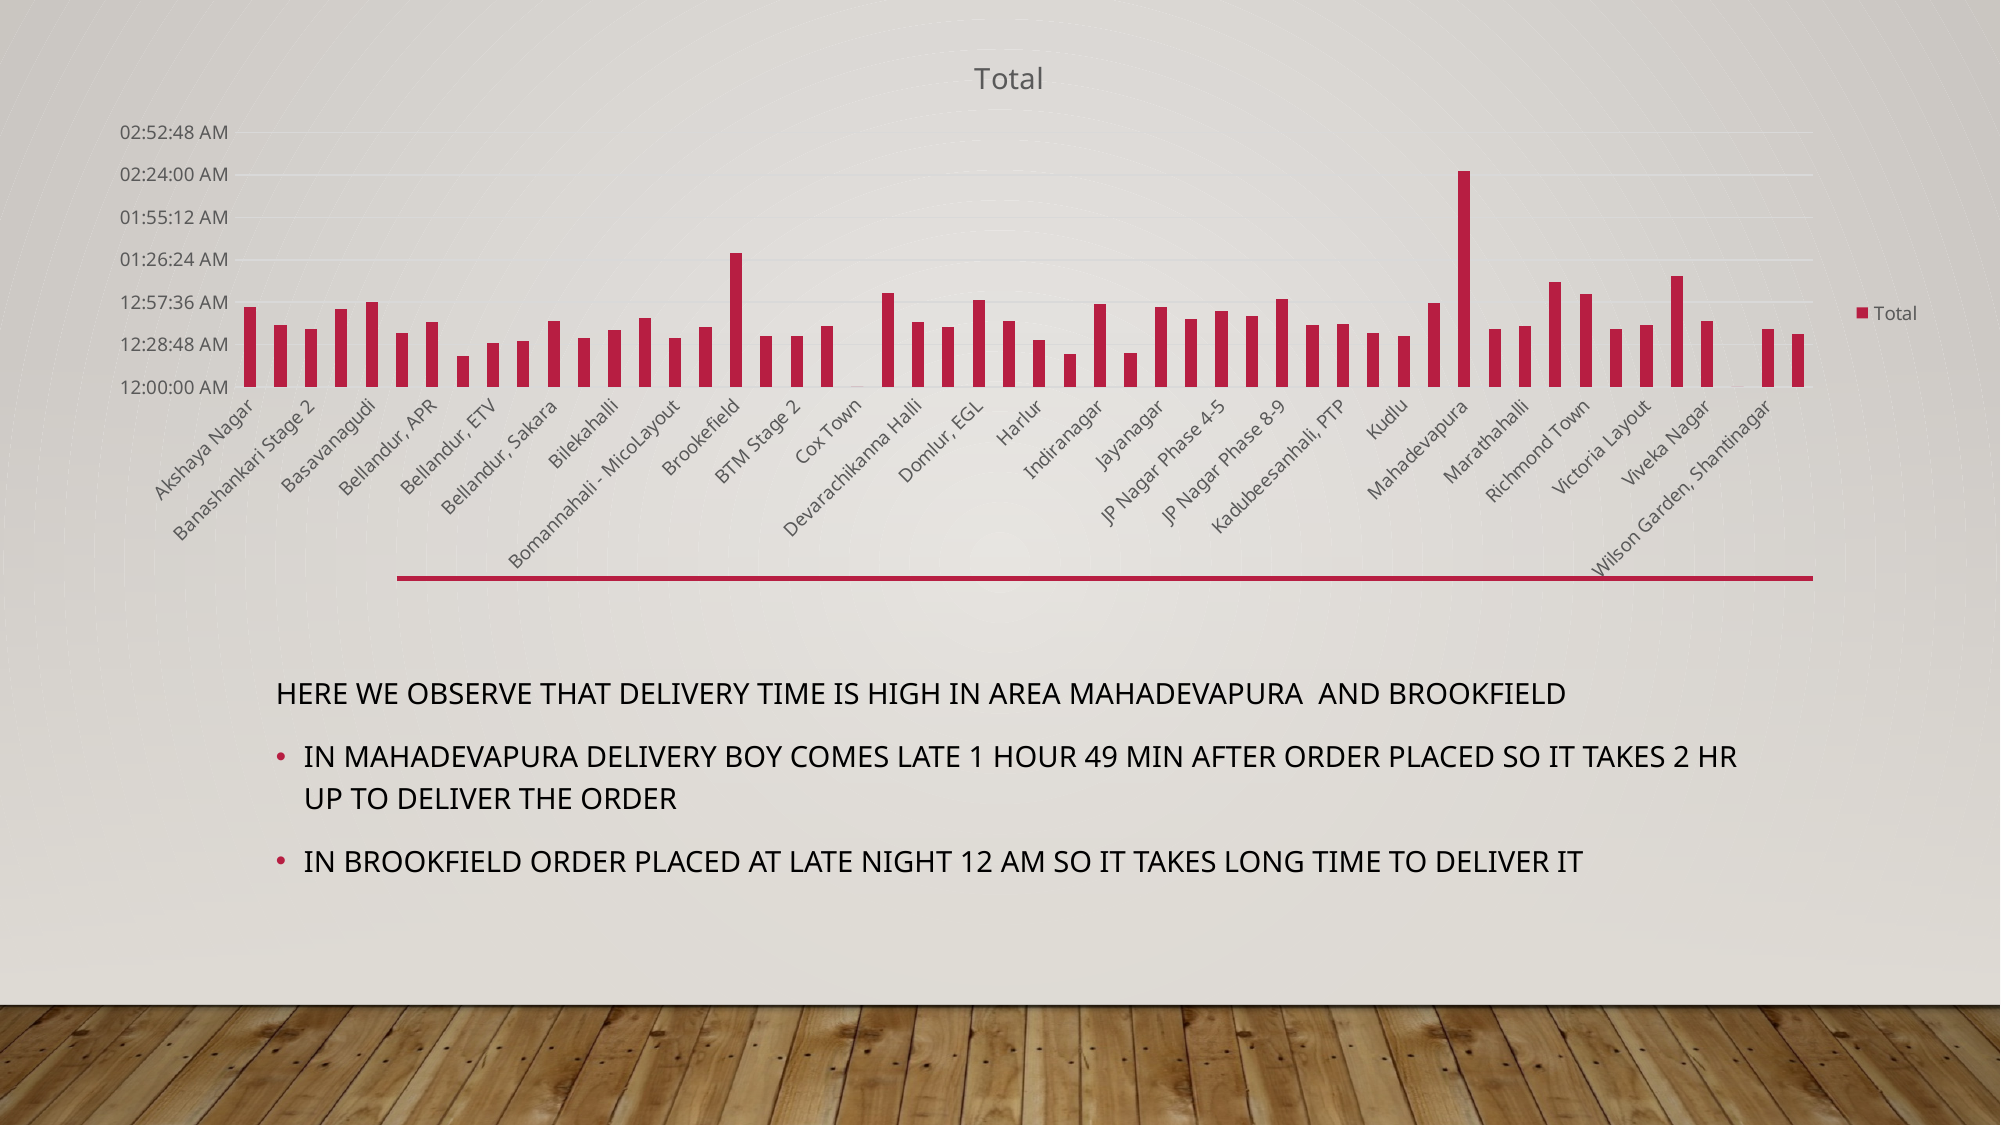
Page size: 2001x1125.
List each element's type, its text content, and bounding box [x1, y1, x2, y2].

picture [0, 1005, 2000, 1125]
subtitle Here we observe that delivery time is high in area Mahadevapura and Brookfield in Mahadevapura delivery boy comes late 1 Hour 49 min after order placed so it takes 2 hr up to deliver the order in Brookfield order placed at late night 12 am so it takes long time to deliver it [260, 653, 1768, 815]
chart [82, 30, 1937, 596]
